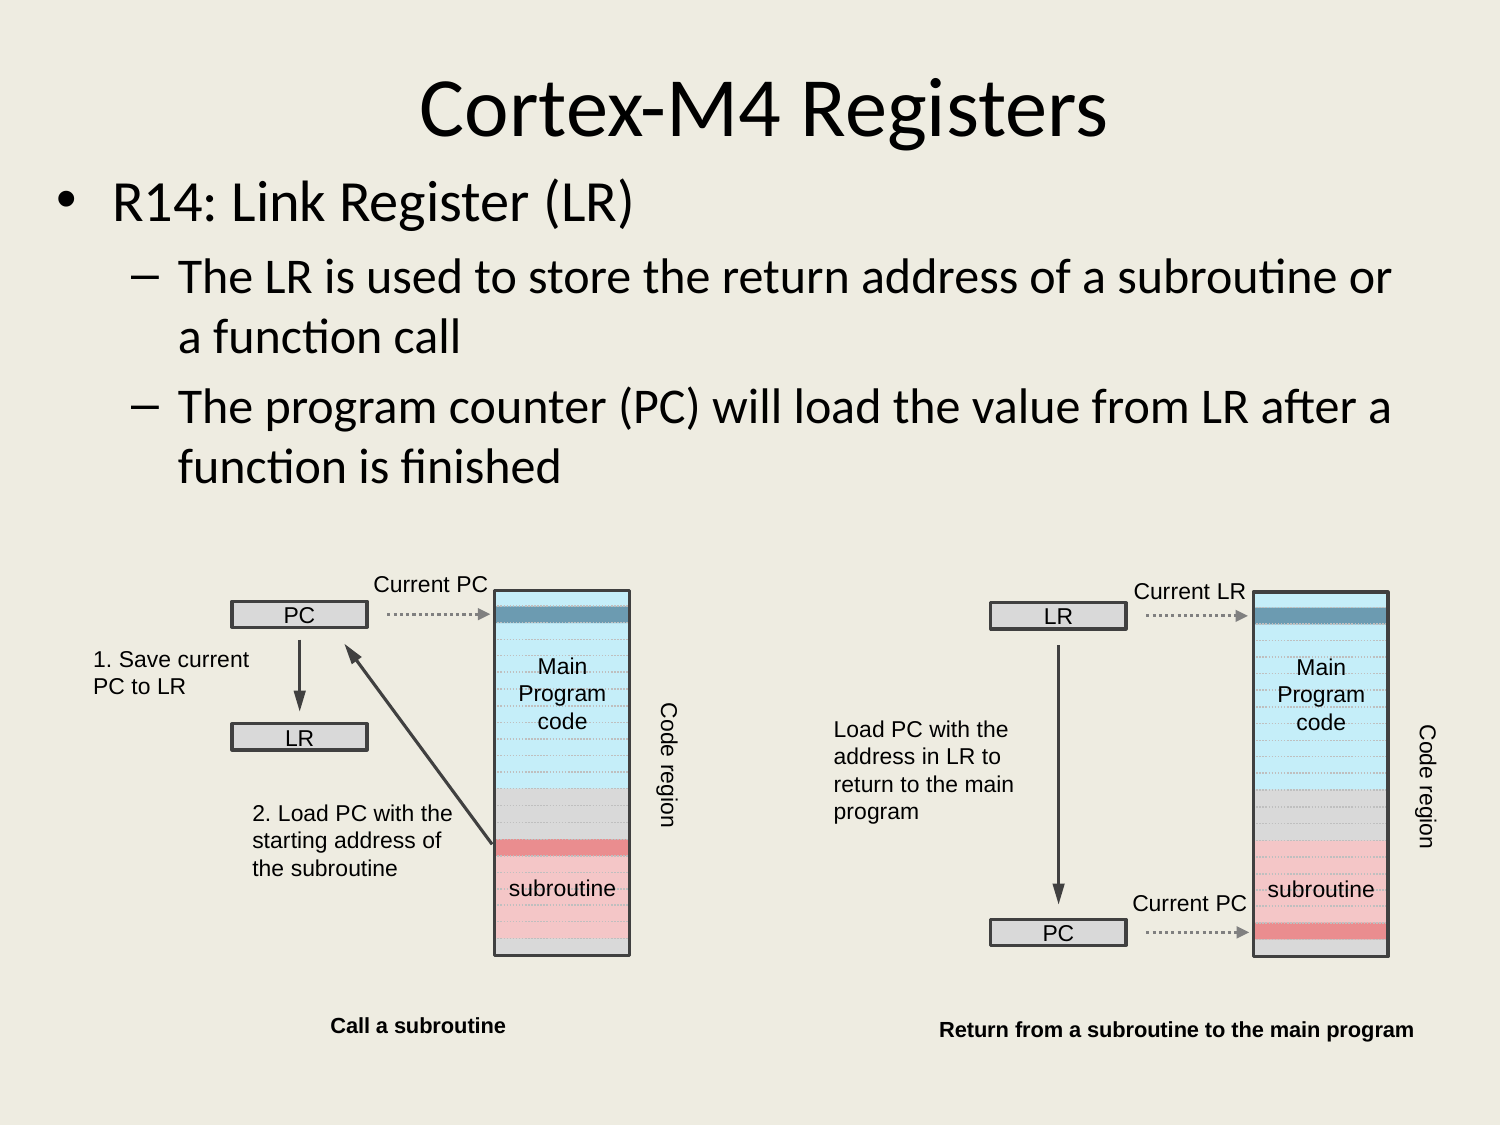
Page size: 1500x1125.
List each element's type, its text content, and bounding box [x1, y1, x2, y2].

text_box R14: Link Register (LR) The LR is used to store the return address of a subroutine or a function call The program counter (PC) will load the value from LR after a function is finished [41, 155, 1413, 1100]
text_box Cortex-M4 Registers [78, 45, 1451, 162]
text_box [78, 562, 1451, 1054]
